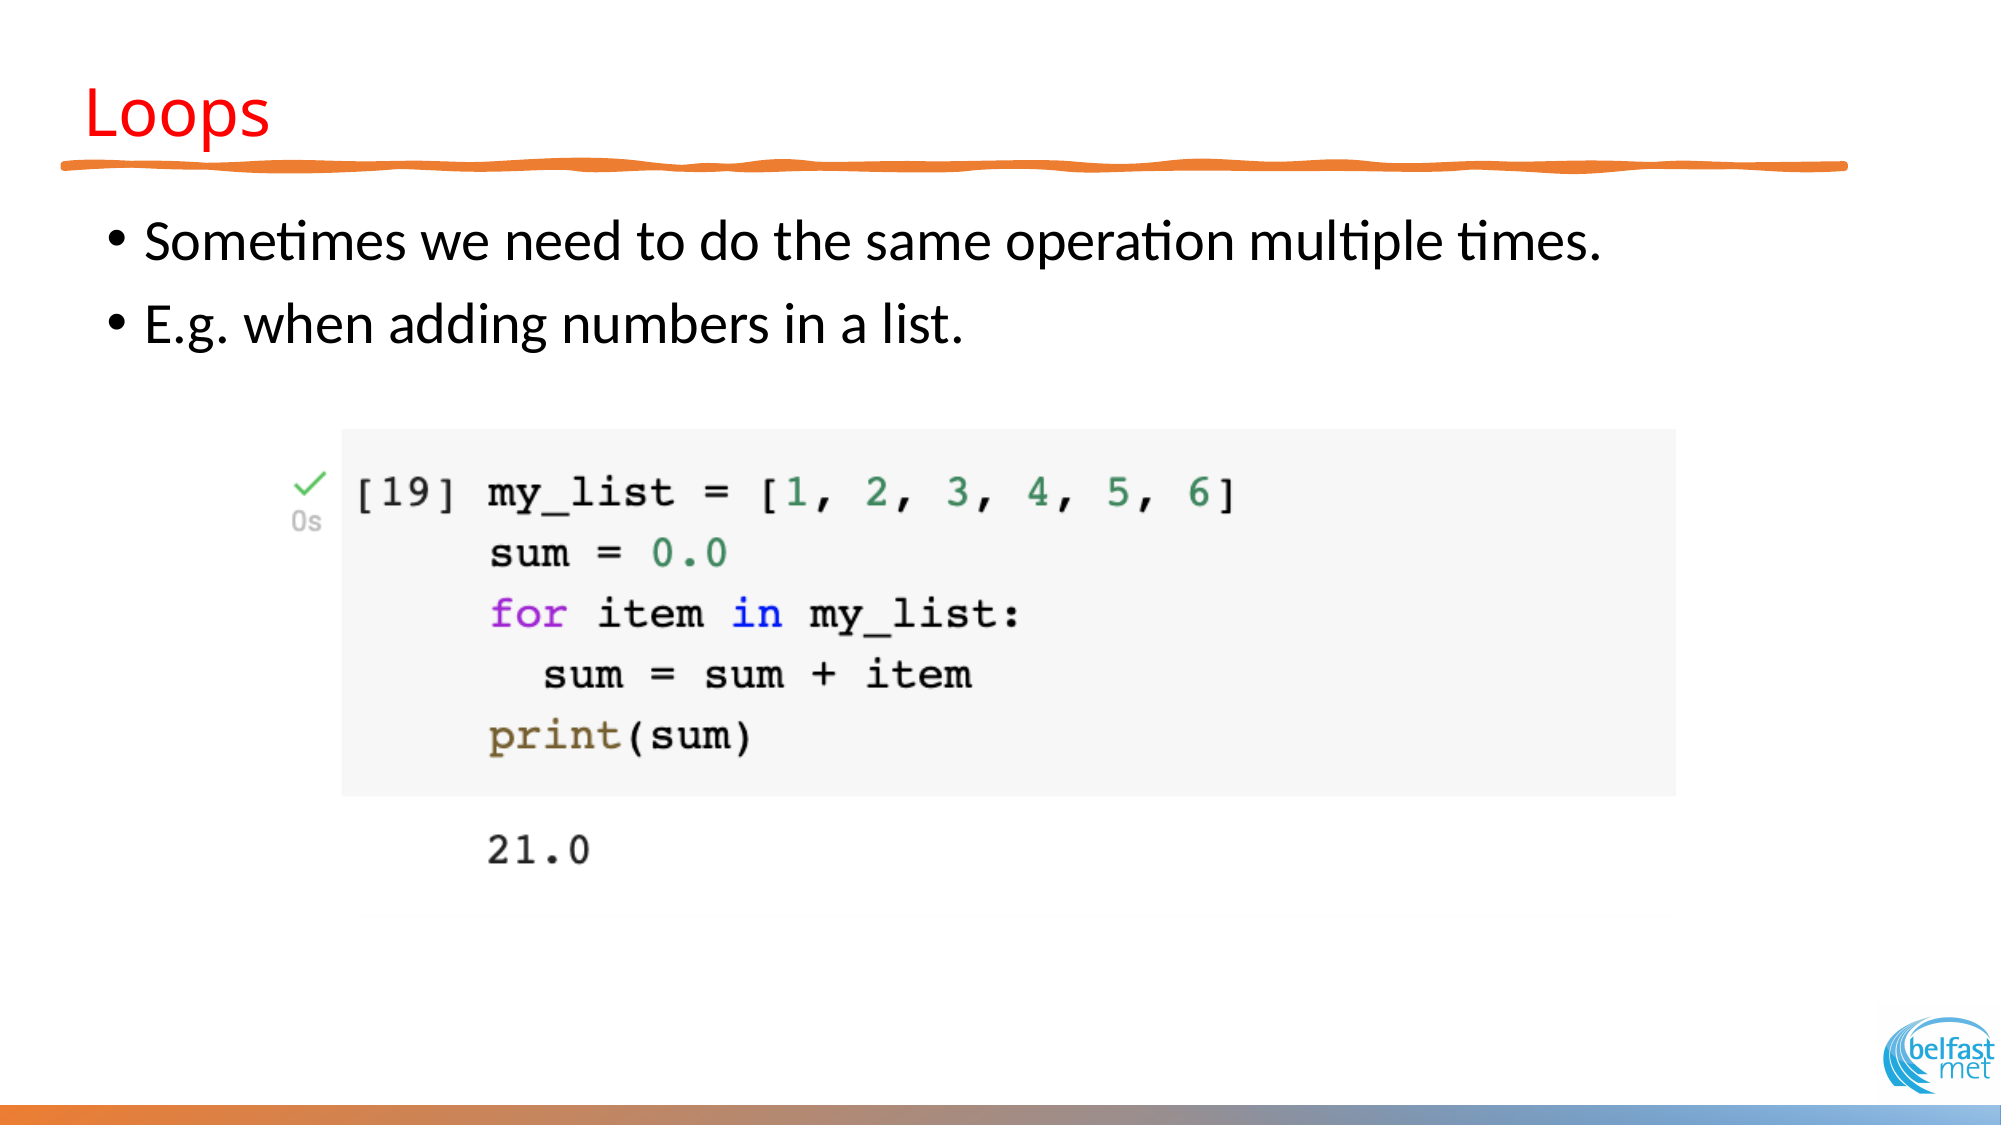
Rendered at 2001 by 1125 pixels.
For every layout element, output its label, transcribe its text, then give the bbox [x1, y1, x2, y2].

picture [1877, 1003, 2000, 1105]
title Loops [63, 58, 1745, 176]
picture [275, 429, 1676, 918]
list Sometimes we need to do the same operation multiple times. E.g. when adding numbers in a list. [86, 189, 1769, 813]
